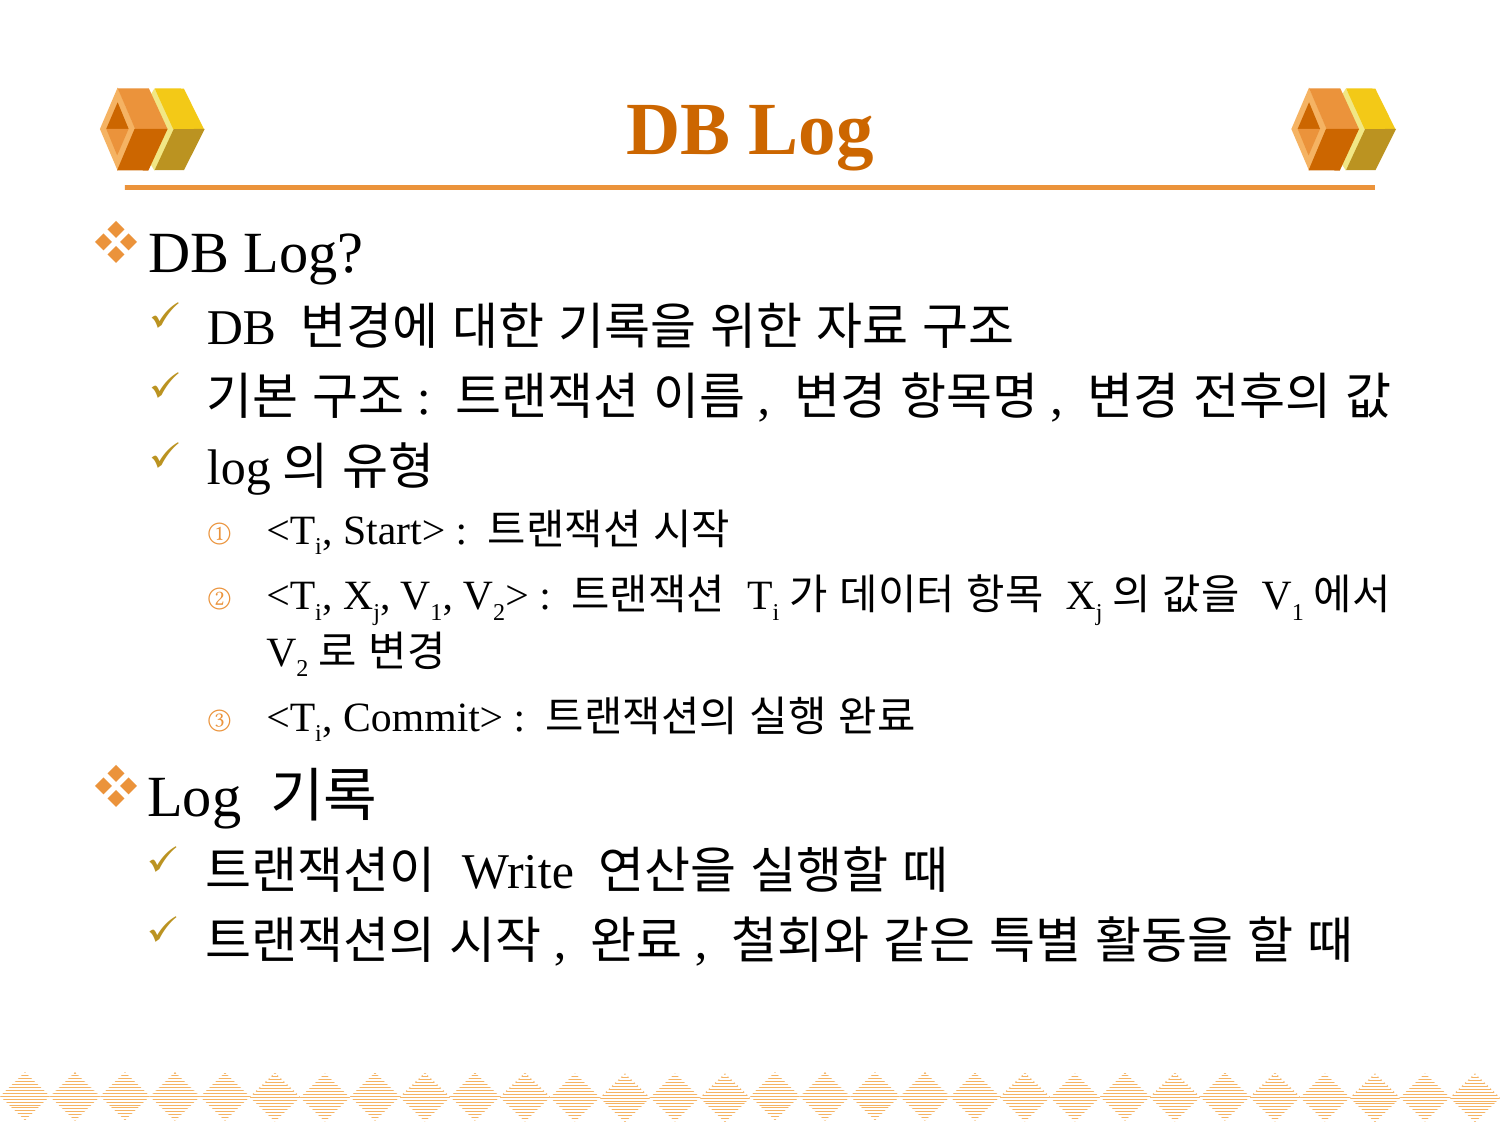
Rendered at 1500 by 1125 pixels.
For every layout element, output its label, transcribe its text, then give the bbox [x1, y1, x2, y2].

title DB Log [75, 67, 1425, 182]
list DB Log? DB 변경에 대한 기록을 위한 자료 구조 기본 구조: 트랜잭션 이름, 변경 항목명, 변경 전후의 값 log의 유형 <Ti, Start> : 트랜잭션 시작 <Ti, Xj, V1, V2> : 트랜잭션 Ti가 데이터 항목 Xj의 값을 V1에서 V2로 변경 <Ti, Commit> : 트랜잭션의 실행 완료 Log 기록 트랜잭션이 Write 연산을 실행할 때 트랜잭션의 시작, 완료, 철회와 같은 특별 활동을 할 때 [75, 202, 1425, 1004]
